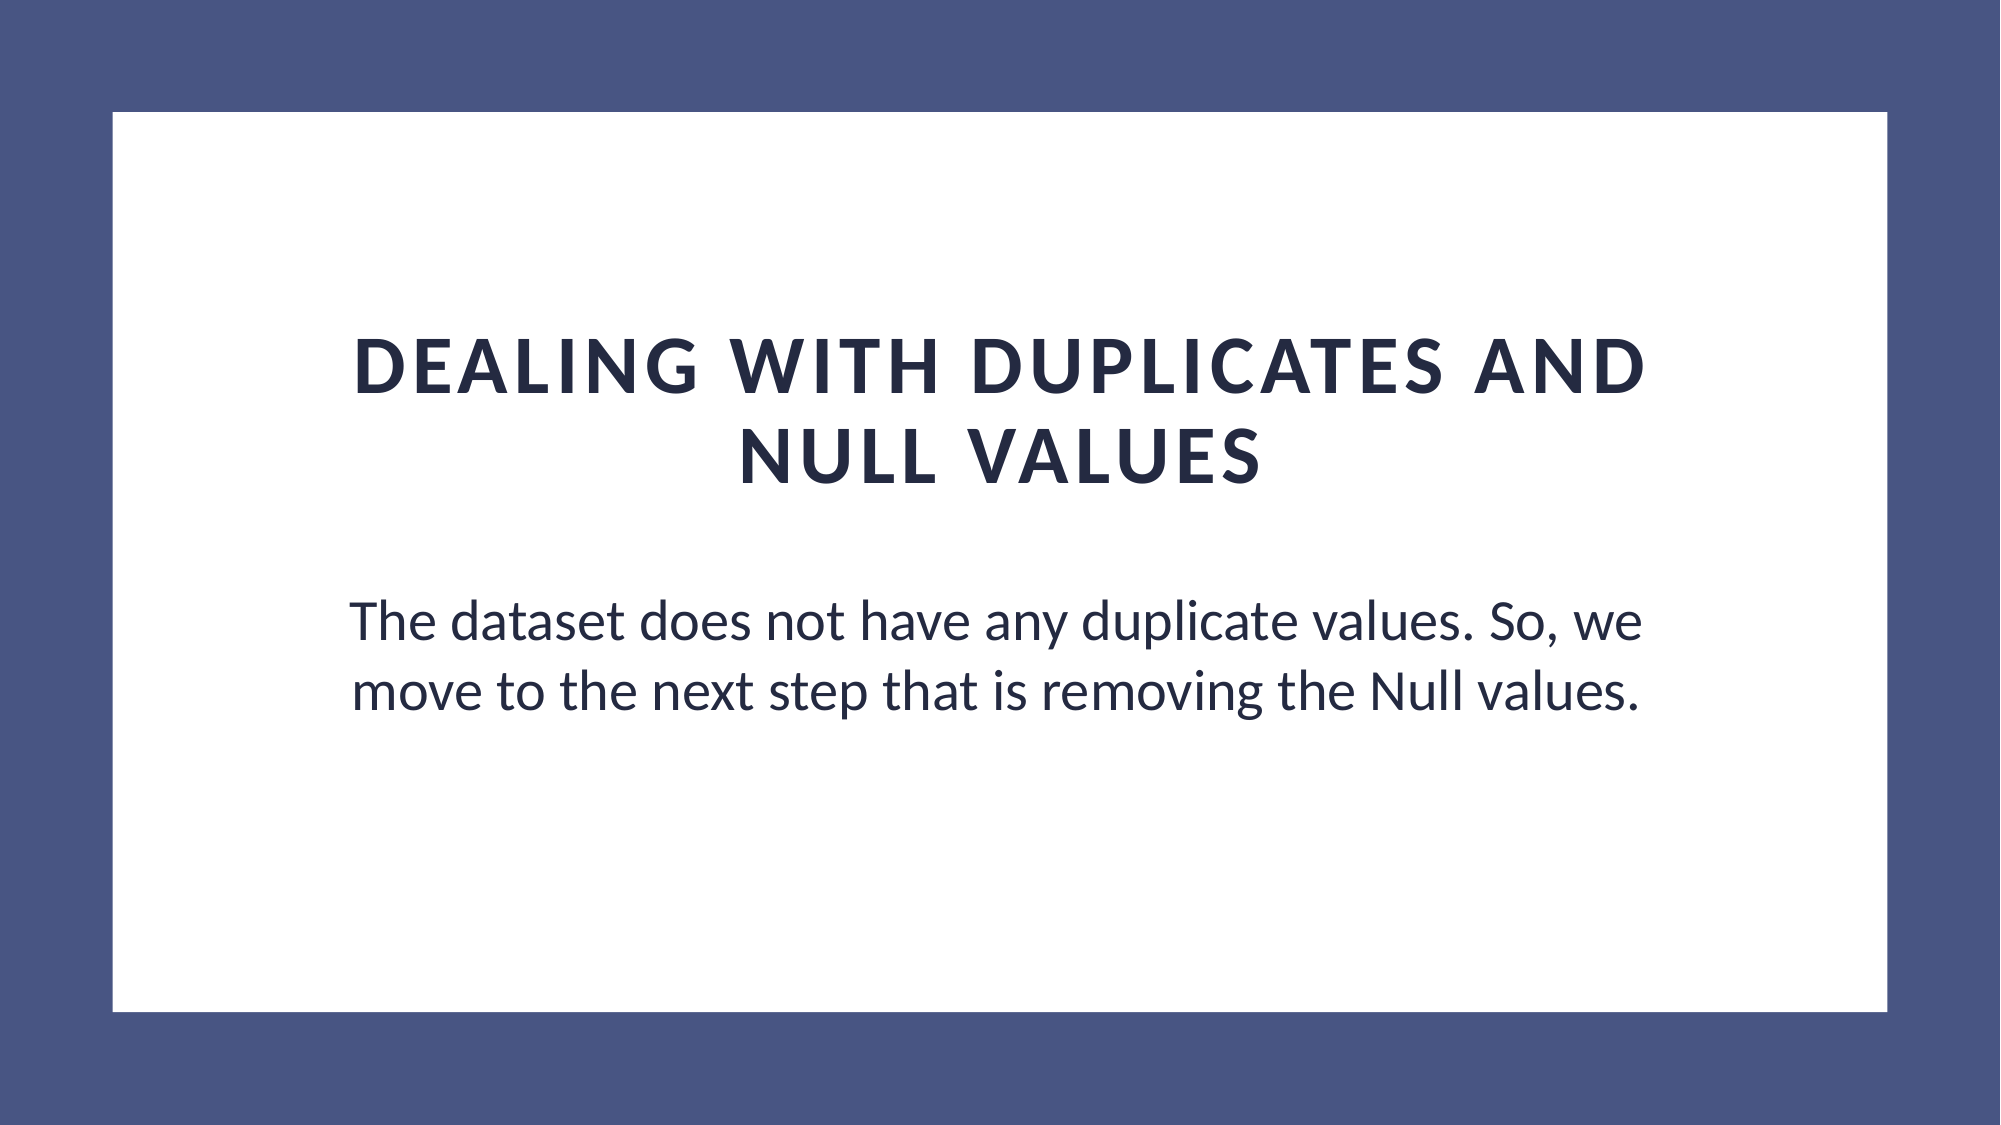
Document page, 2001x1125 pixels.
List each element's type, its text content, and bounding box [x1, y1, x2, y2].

text_box [111, 111, 1888, 1013]
title Dealing with Duplicates and Null Values [337, 224, 1669, 609]
subtitle The dataset does not have any duplicate values. So, we move to the next step that is removing the Null values. [331, 575, 1663, 788]
text_box [0, 0, 2000, 1125]
